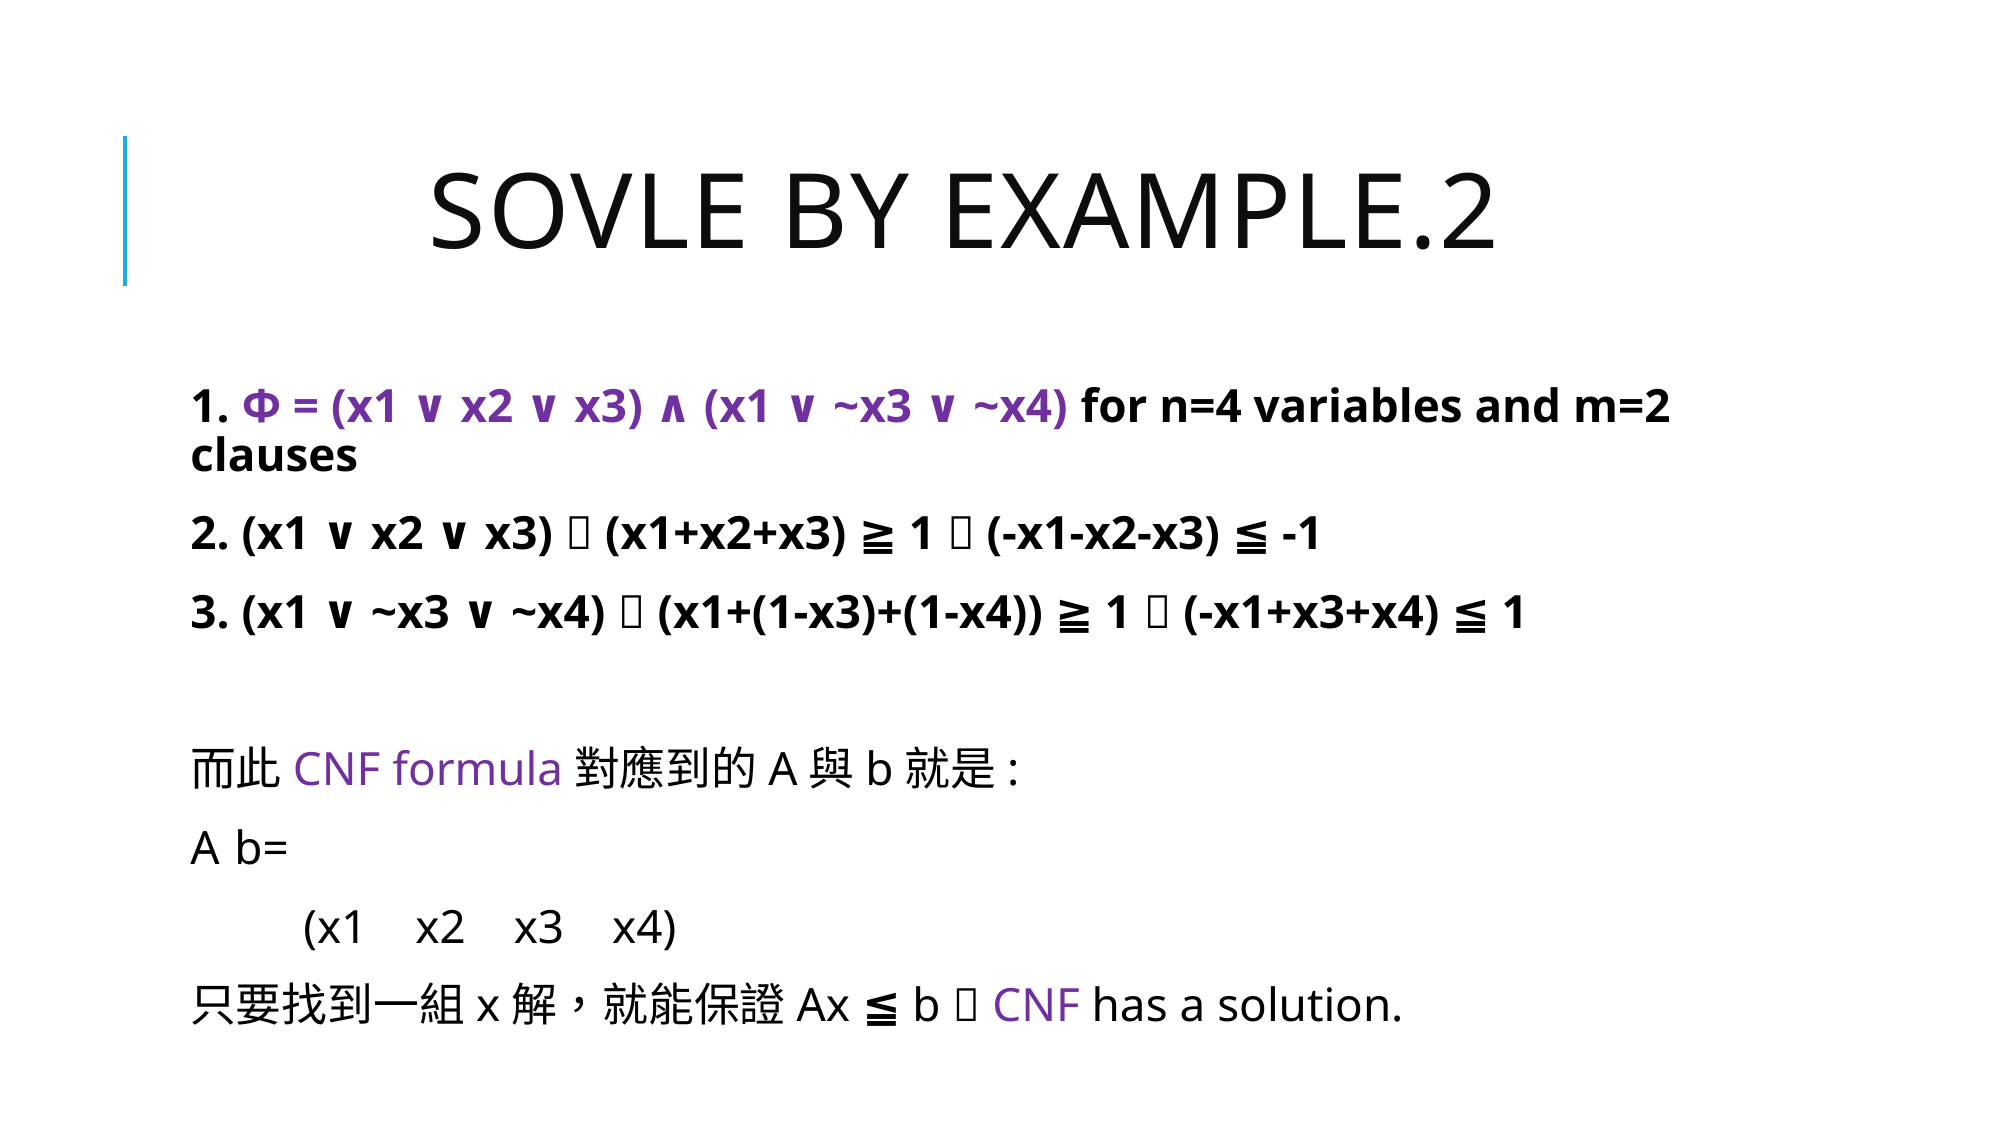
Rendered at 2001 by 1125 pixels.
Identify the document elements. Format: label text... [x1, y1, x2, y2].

title Sovle by example.2 [168, 96, 1763, 342]
